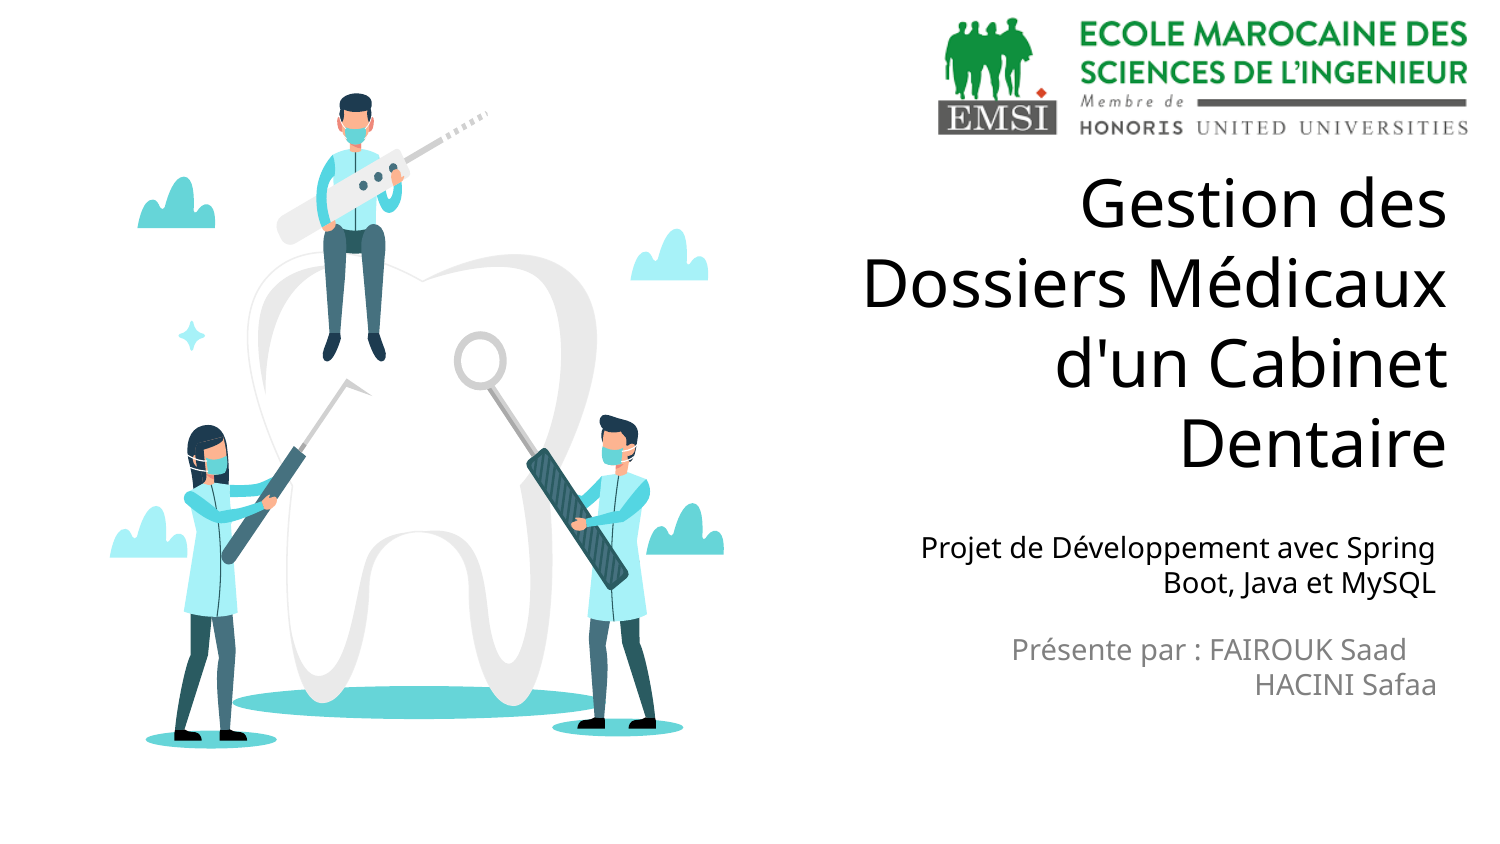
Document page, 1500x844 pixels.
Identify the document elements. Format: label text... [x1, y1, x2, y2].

picture [931, 10, 1480, 147]
subtitle Projet de Développement avec Spring Boot, Java et MySQL [844, 514, 1452, 615]
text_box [109, 93, 727, 749]
text_box Présente par : FAIROUK Saad HACINI Safaa [824, 615, 1453, 746]
title Gestion des Dossiers Médicaux d'un Cabinet Dentaire [824, 159, 1464, 497]
